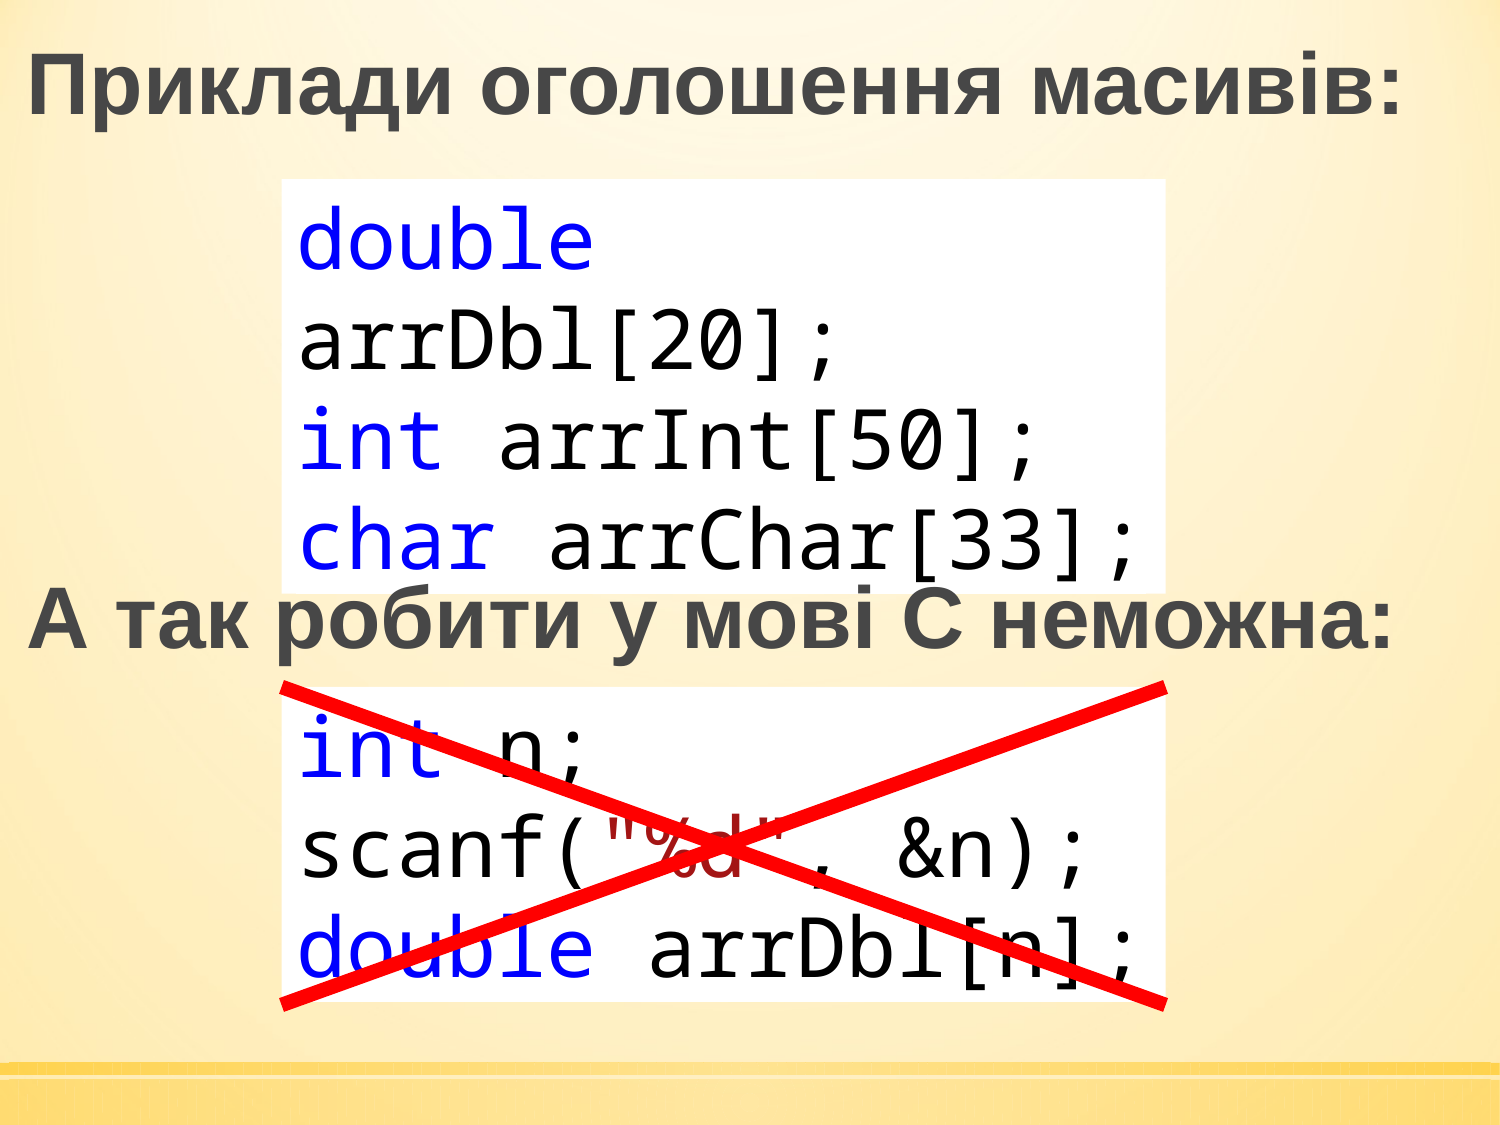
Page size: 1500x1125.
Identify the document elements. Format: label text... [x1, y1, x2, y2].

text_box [281, 686, 1166, 1005]
picture [0, 0, 1500, 1062]
text_box А так робити у мові С неможна: [4, 553, 1500, 687]
picture [0, 1075, 1500, 1079]
list Приклади оголошення масивів: [4, 19, 1500, 153]
text_box double arrDbl[20]; int arrInt[50]; char arrChar[33]; [281, 179, 1166, 553]
